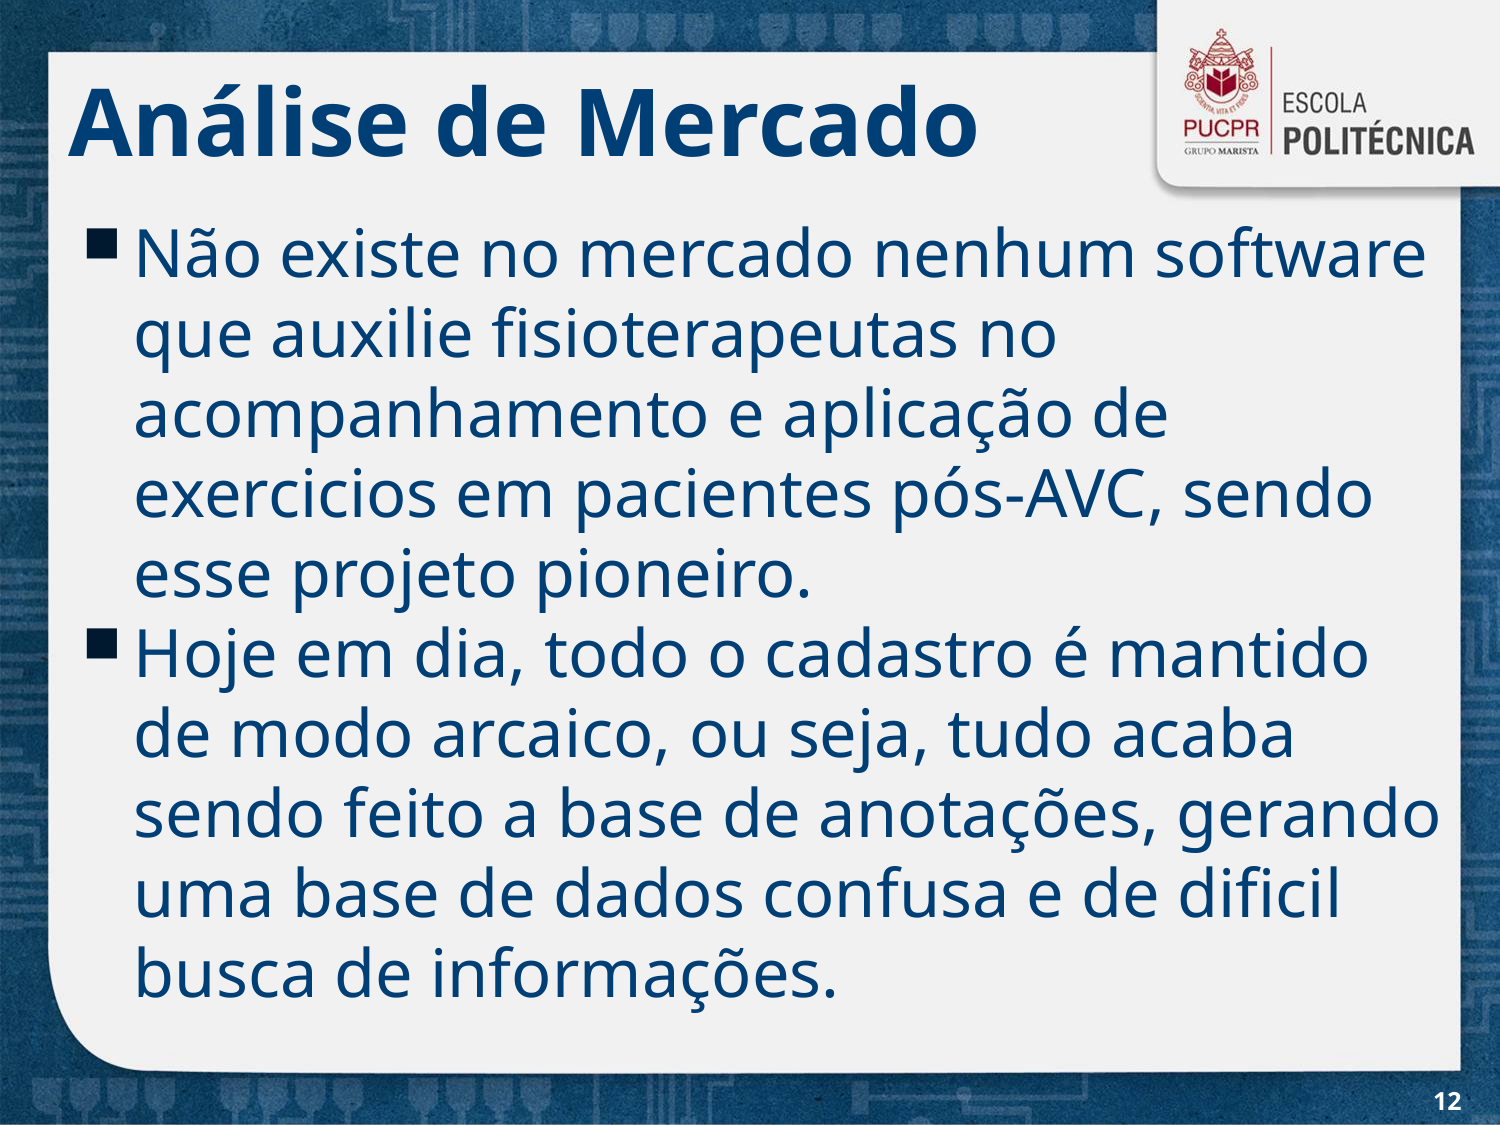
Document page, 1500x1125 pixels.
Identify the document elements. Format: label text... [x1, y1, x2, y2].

list Não existe no mercado nenhum software que auxilie fisioterapeutas no acompanhamento e aplicação de exercicios em pacientes pós-AVC, sendo esse projeto pioneiro. Hoje em dia, todo o cadastro é mantido de modo arcaico, ou seja, tudo acaba sendo feito a base de anotações, gerando uma base de dados confusa e de dificil busca de informações. [53, 196, 1459, 1071]
picture [0, 0, 1500, 1125]
text_box 12 [1345, 1089, 1477, 1120]
title Análise de Mercado [53, 54, 1152, 184]
